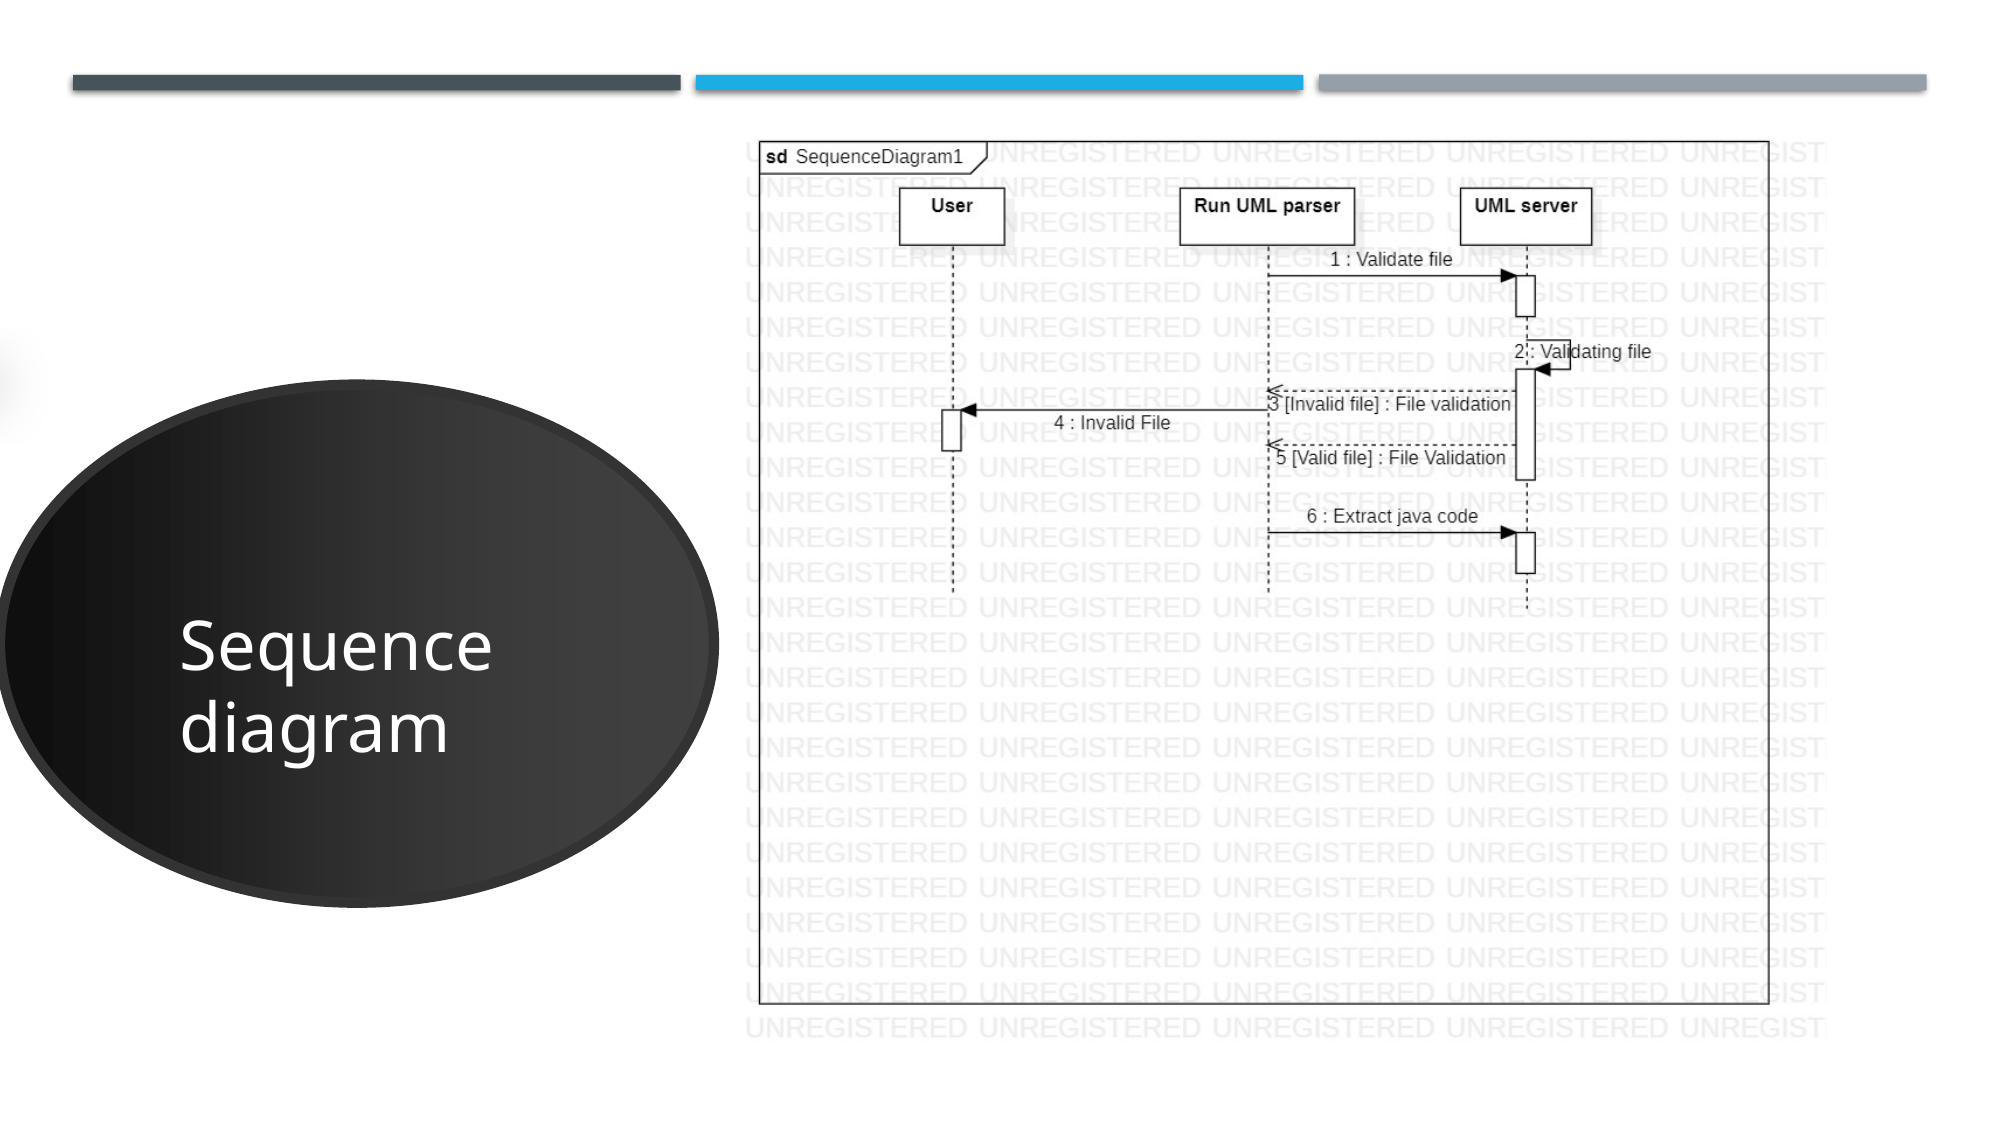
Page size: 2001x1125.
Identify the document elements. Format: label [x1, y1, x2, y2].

list [0, 384, 715, 904]
picture [744, 126, 1828, 1062]
